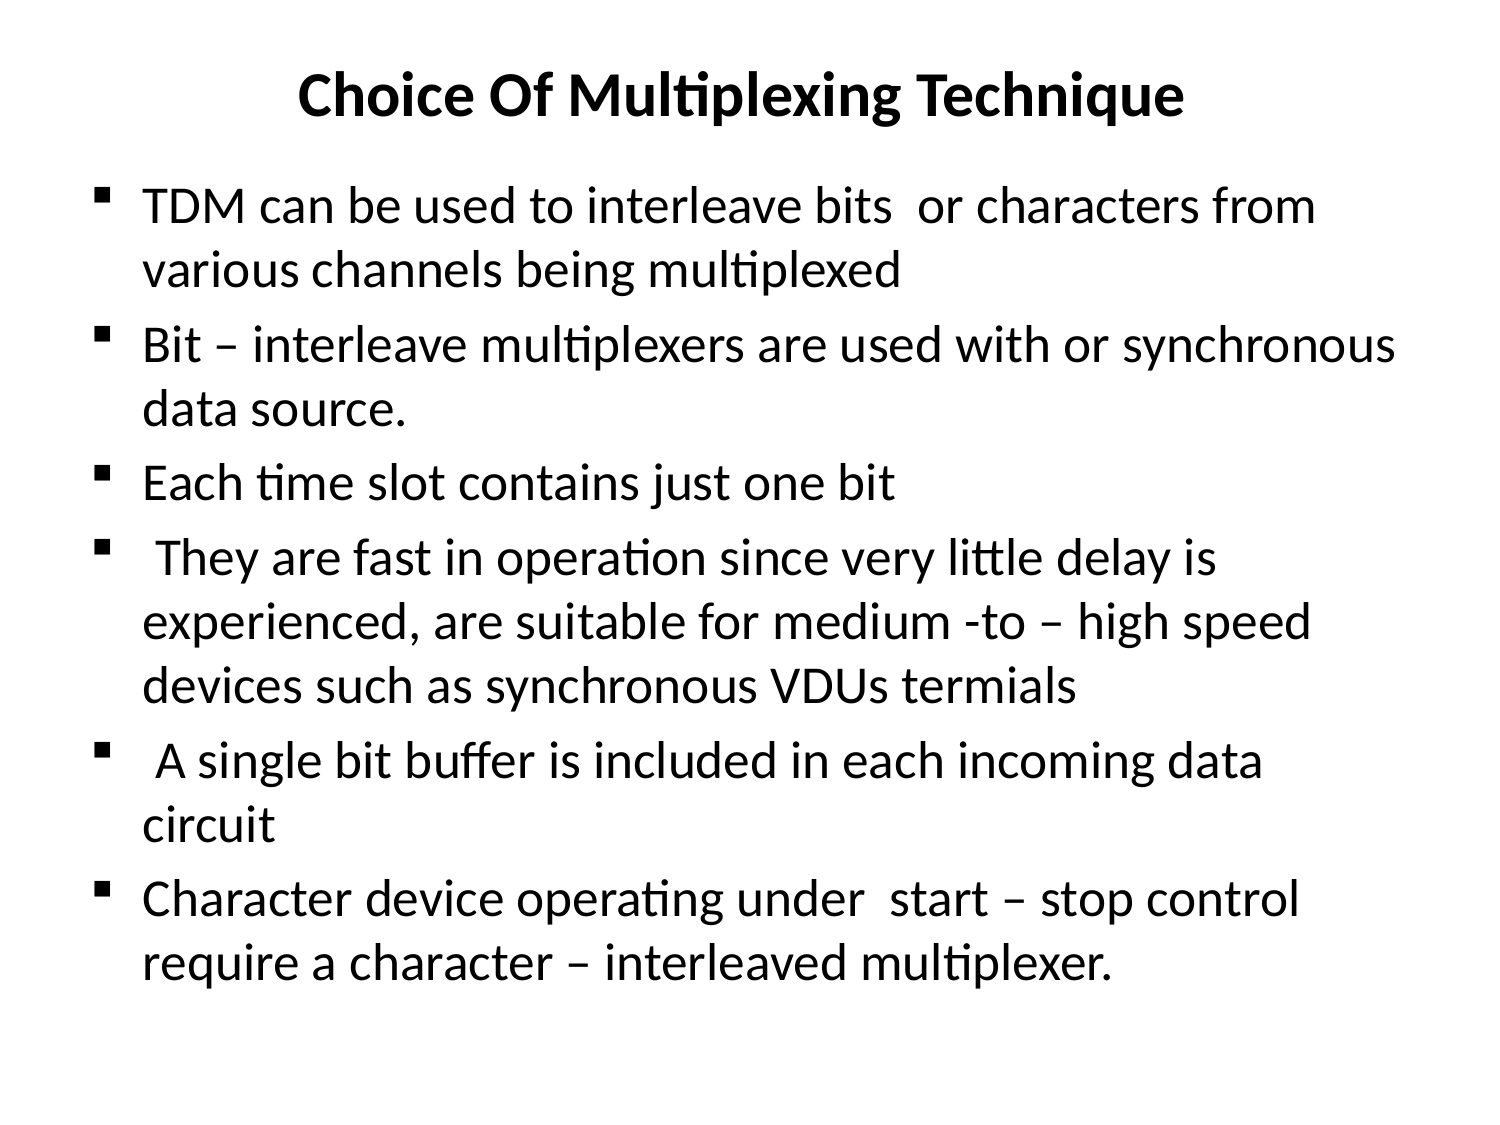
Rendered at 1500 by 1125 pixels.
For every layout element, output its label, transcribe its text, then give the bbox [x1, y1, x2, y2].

title Choice Of Multiplexing Technique [75, 45, 1425, 138]
list TDM can be used to interleave bits or characters from various channels being multiplexed Bit – interleave multiplexers are used with or synchronous data source. Each time slot contains just one bit They are fast in operation since very little delay is experienced, are suitable for medium -to – high speed devices such as synchronous VDUs termials A single bit buffer is included in each incoming data circuit Character device operating under start – stop control require a character – interleaved multiplexer. [75, 162, 1425, 1005]
